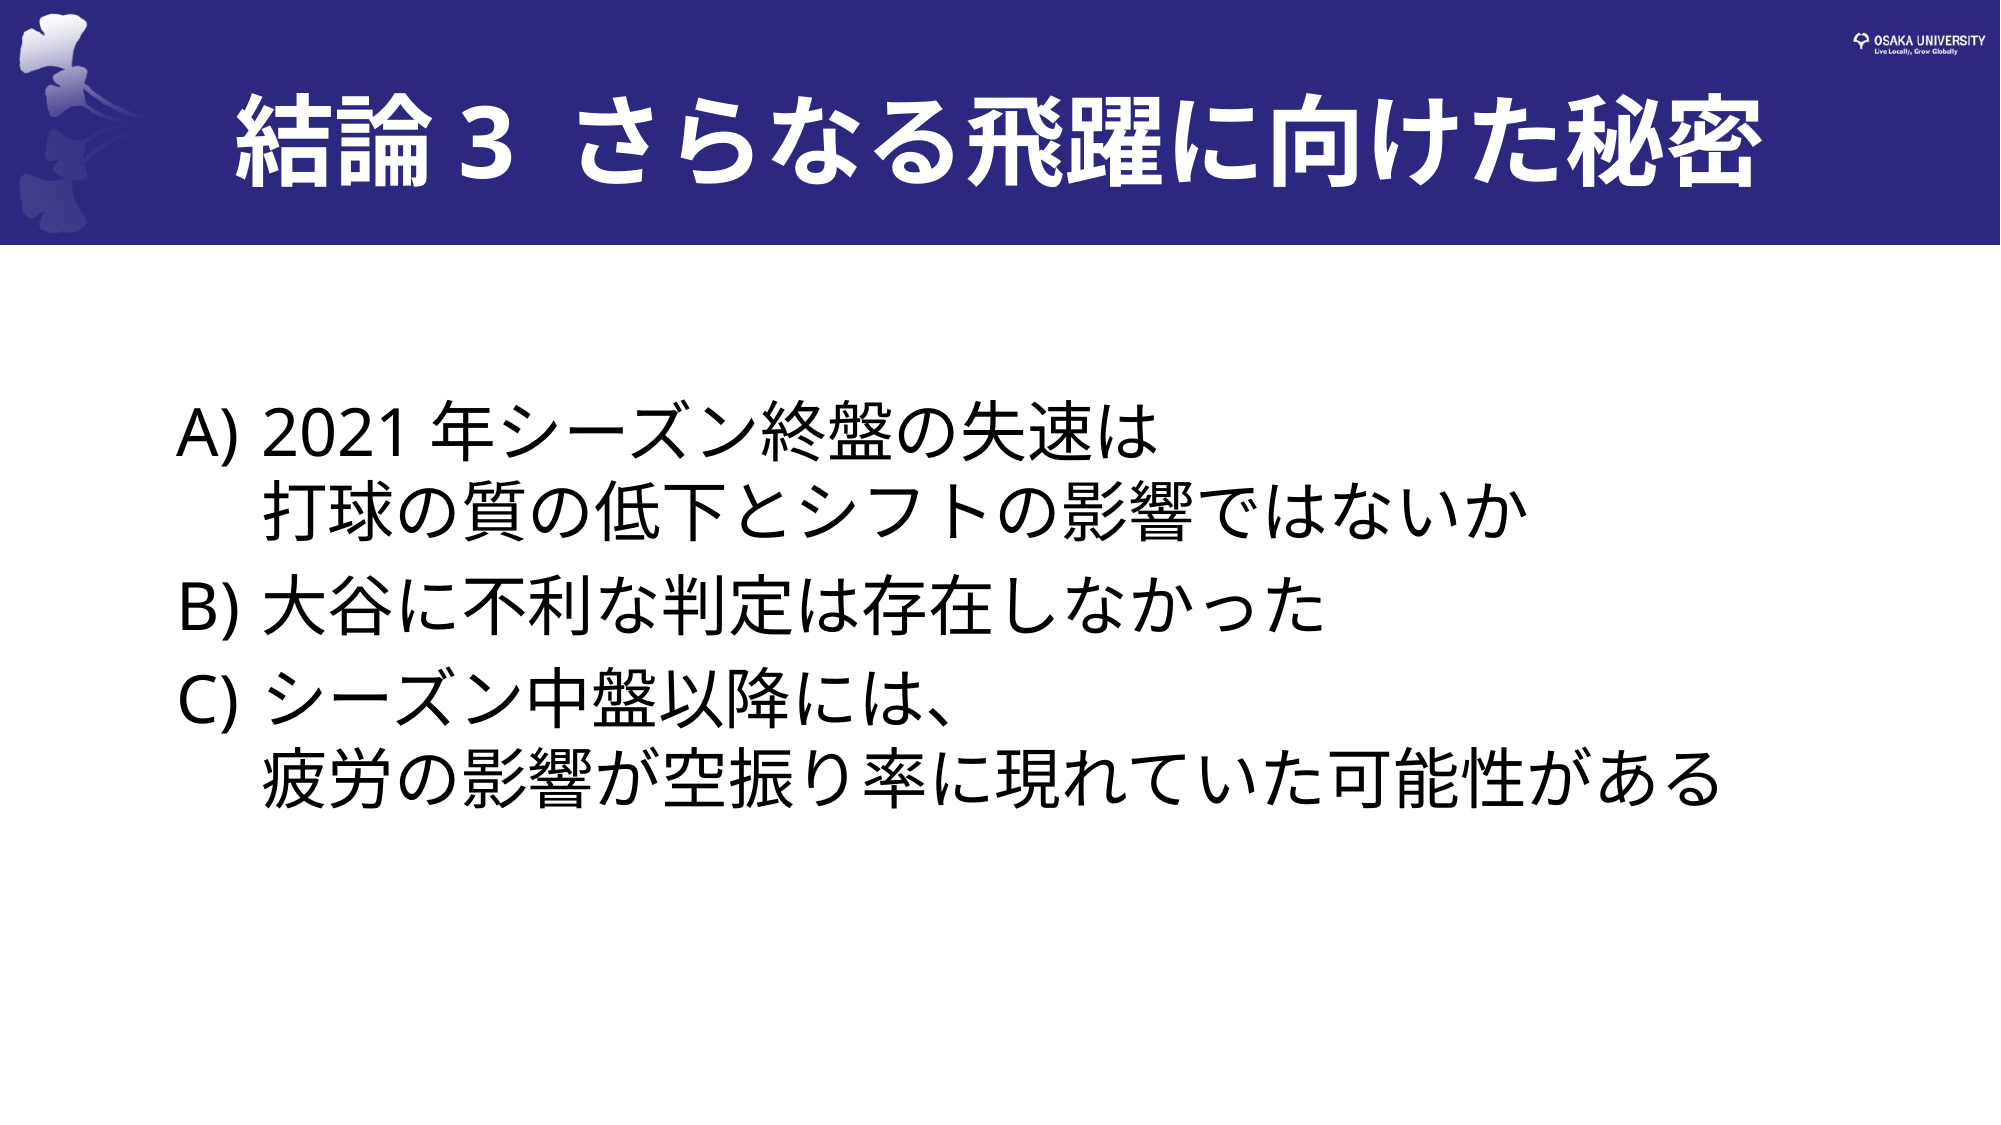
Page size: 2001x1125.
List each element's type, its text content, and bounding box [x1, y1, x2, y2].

list 2021年シーズン終盤の失速は 打球の質の低下とシフトの影響ではないか 大谷に不利な判定は存在しなかった シーズン中盤以降には、 疲労の影響が空振り率に現れていた可能性がある [161, 382, 1839, 1125]
title 結論3 さらなる飛躍に向けた秘密 [99, 45, 1900, 233]
picture [0, 0, 2000, 245]
